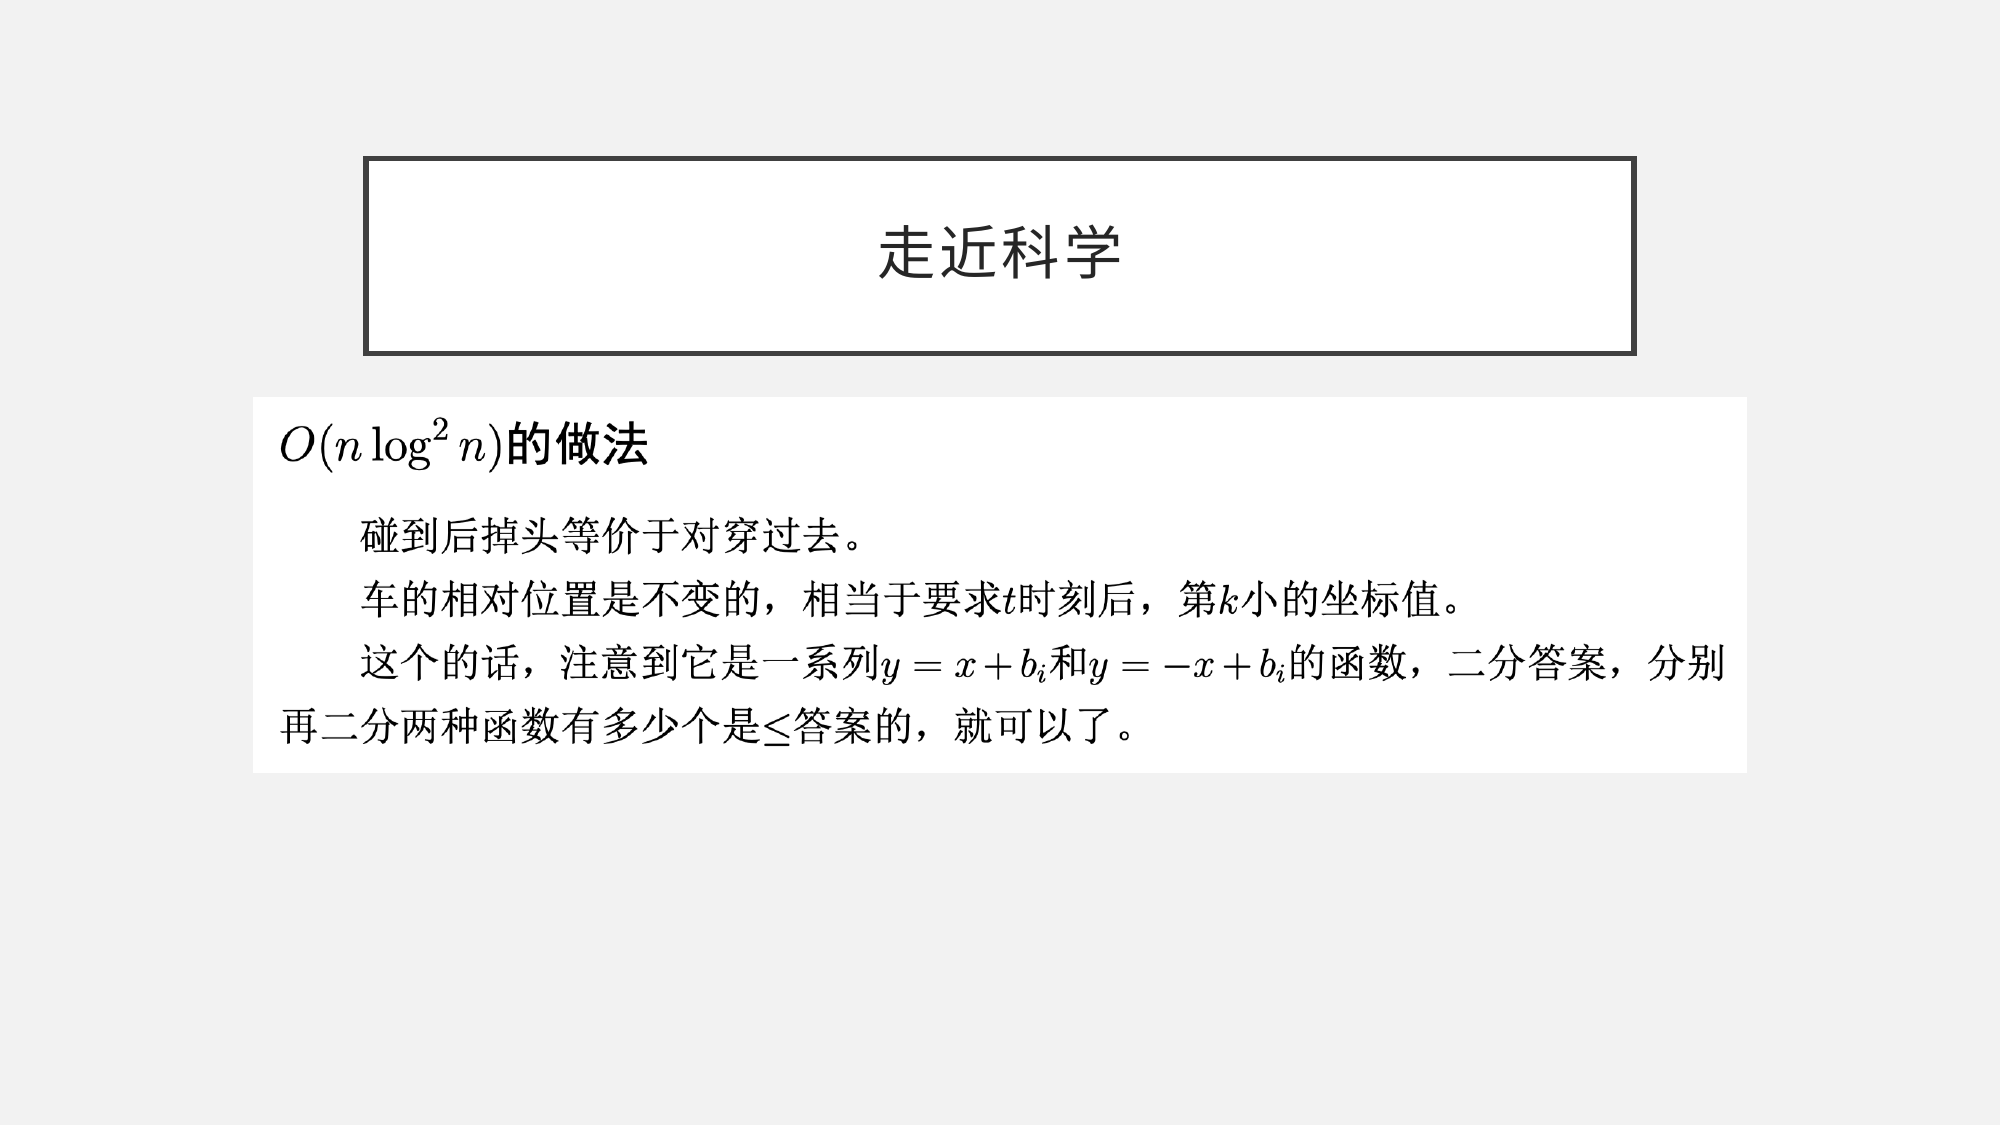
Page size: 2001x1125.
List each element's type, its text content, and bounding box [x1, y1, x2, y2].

picture [253, 397, 1747, 773]
title 走近科学 [363, 156, 1637, 356]
